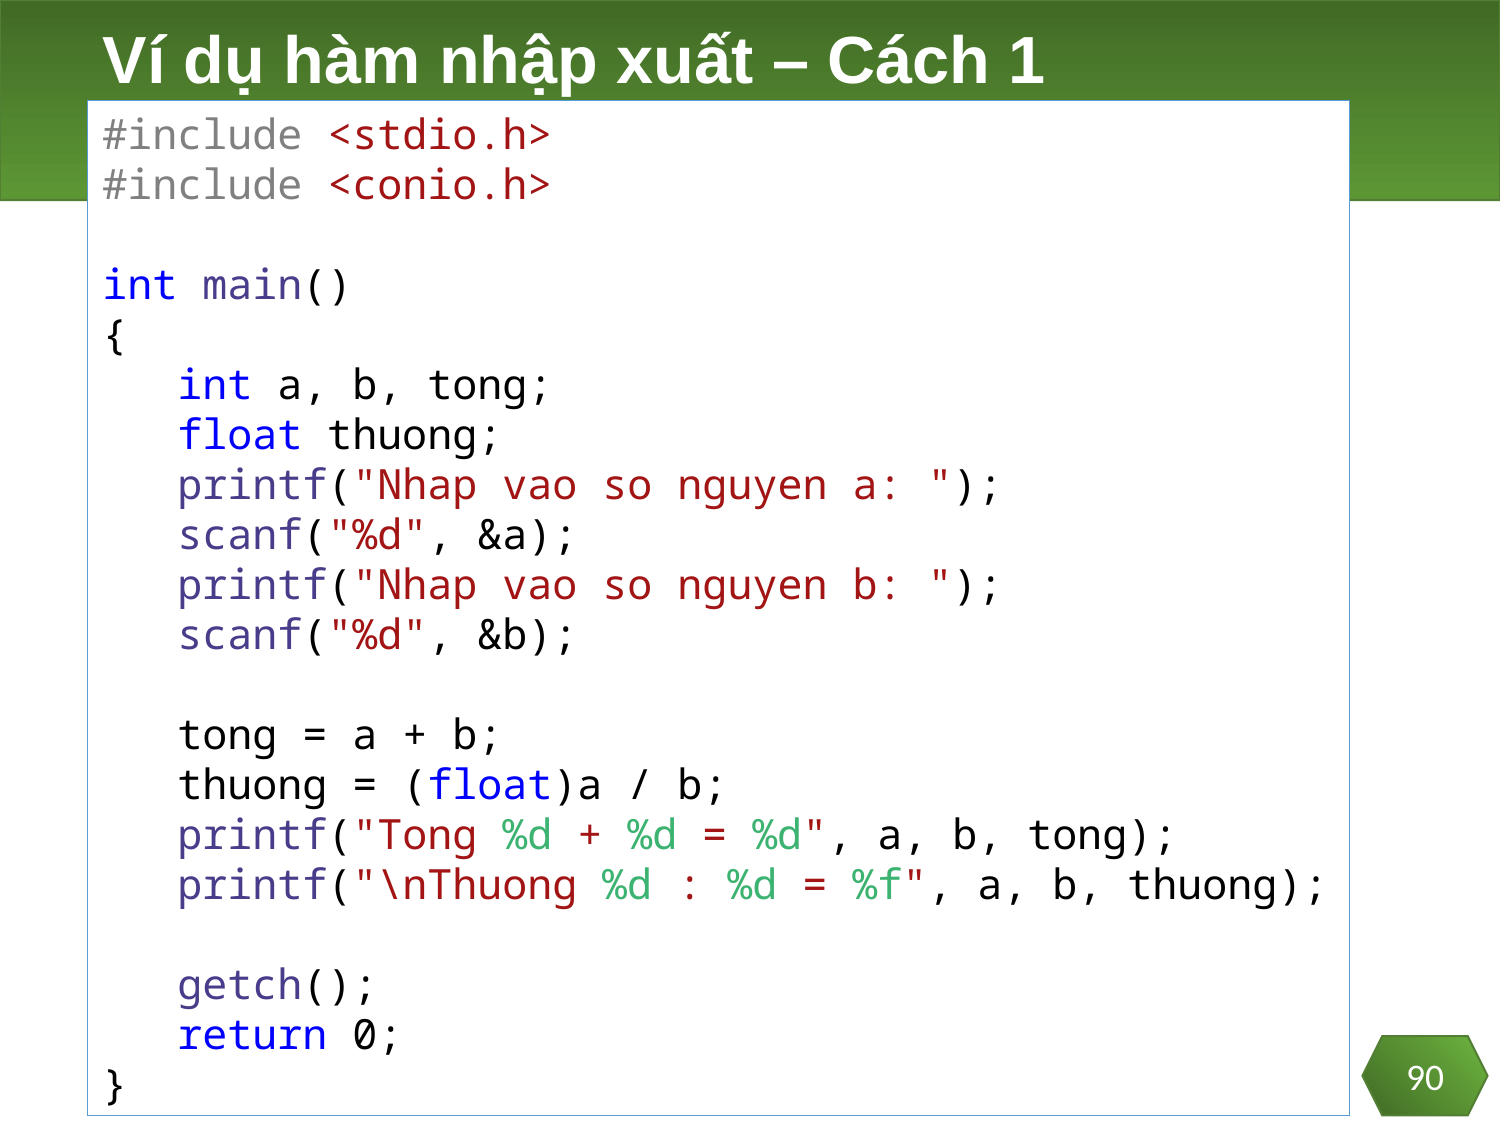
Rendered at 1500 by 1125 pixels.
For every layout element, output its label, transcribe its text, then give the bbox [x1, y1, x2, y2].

title Ví dụ hàm nhập xuất – Cách 1 [87, 0, 1413, 125]
text_box #include <stdio.h> #include <conio.h> int main() { int a, b, tong; float thuong; printf("Nhap vao so nguyen a: "); scanf("%d", &a); printf("Nhap vao so nguyen b: "); scanf("%d", &b); tong = a + b; thuong = (float)a / b; printf("Tong %d + %d = %d", a, b, tong); printf("\nThuong %d : %d = %f", a, b, thuong); getch(); return 0; } [87, 100, 1350, 1116]
